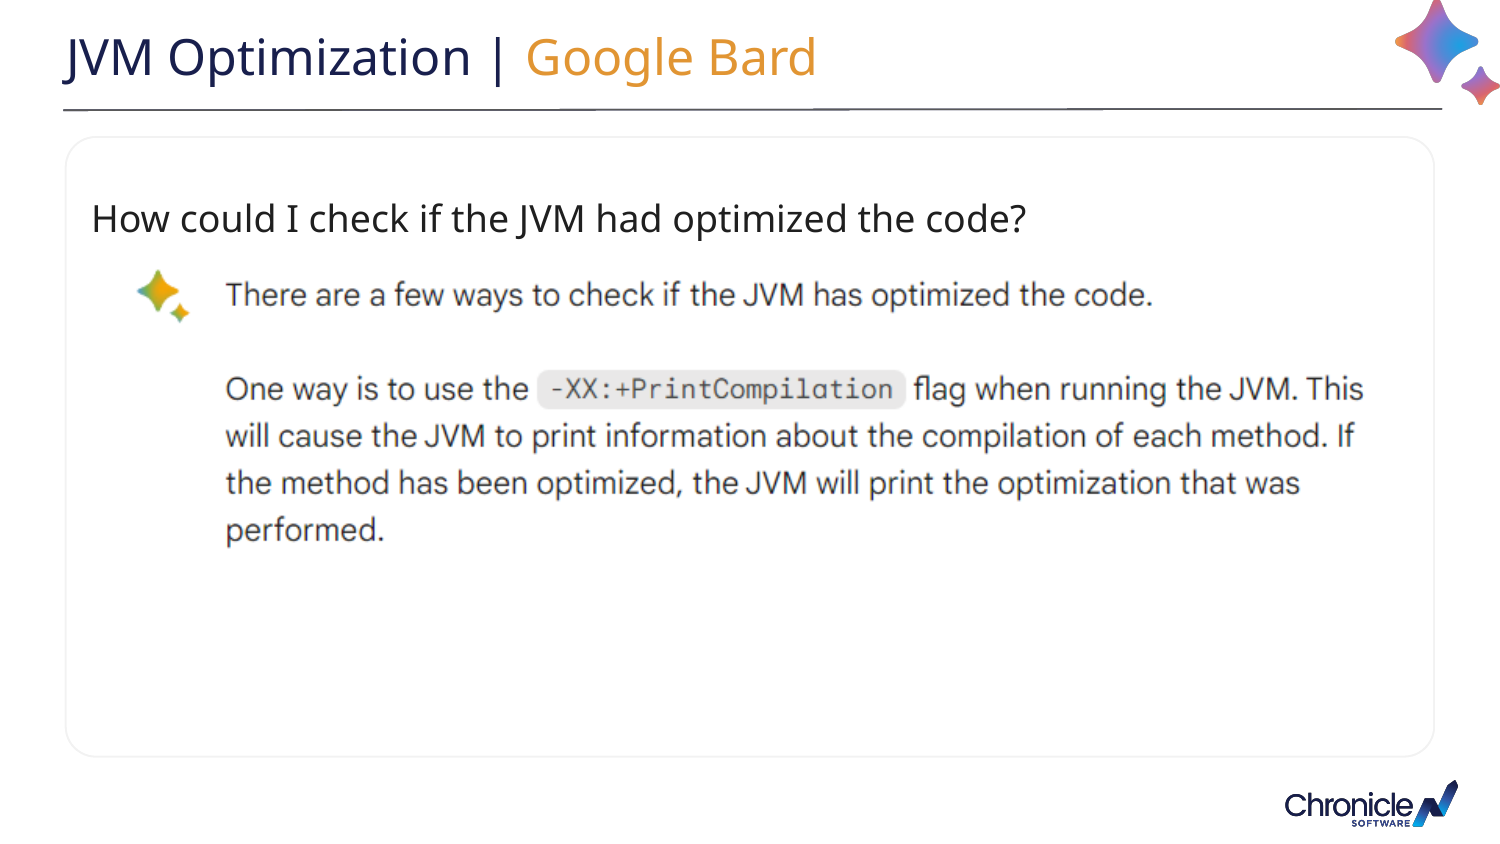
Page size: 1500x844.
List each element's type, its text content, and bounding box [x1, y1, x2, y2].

picture [123, 248, 1377, 596]
title How could I check if the JVM had optimized the code? [76, 173, 1422, 757]
picture [1395, 0, 1500, 105]
title JVM Optimization | Google Bard [51, 10, 1390, 105]
picture [1285, 779, 1459, 827]
text_box [65, 137, 1435, 751]
